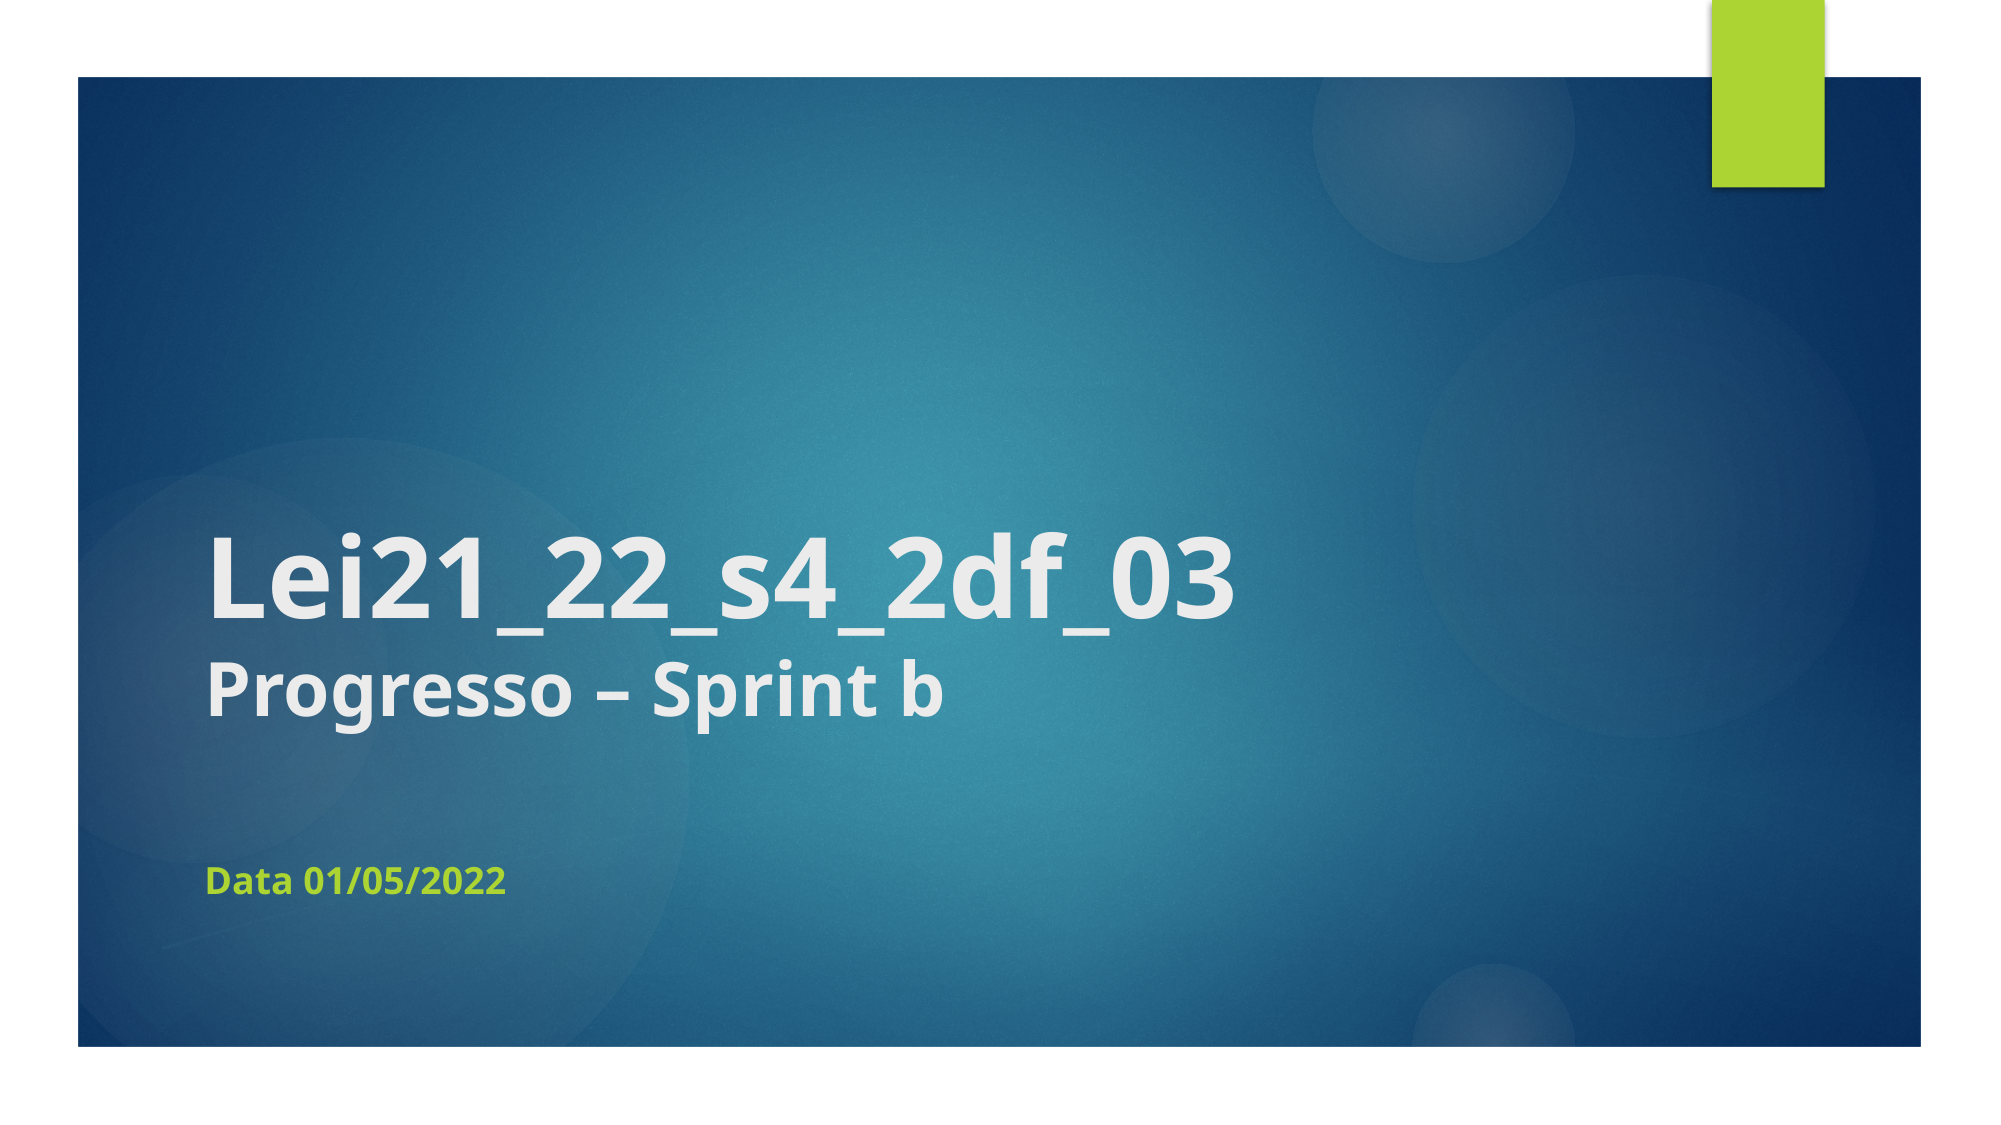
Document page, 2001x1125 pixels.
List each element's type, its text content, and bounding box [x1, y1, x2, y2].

title Lei21_22_s4_2df_03 Progresso – Sprint b [189, 344, 1638, 783]
subtitle Data 01/05/2022 [189, 783, 1638, 925]
